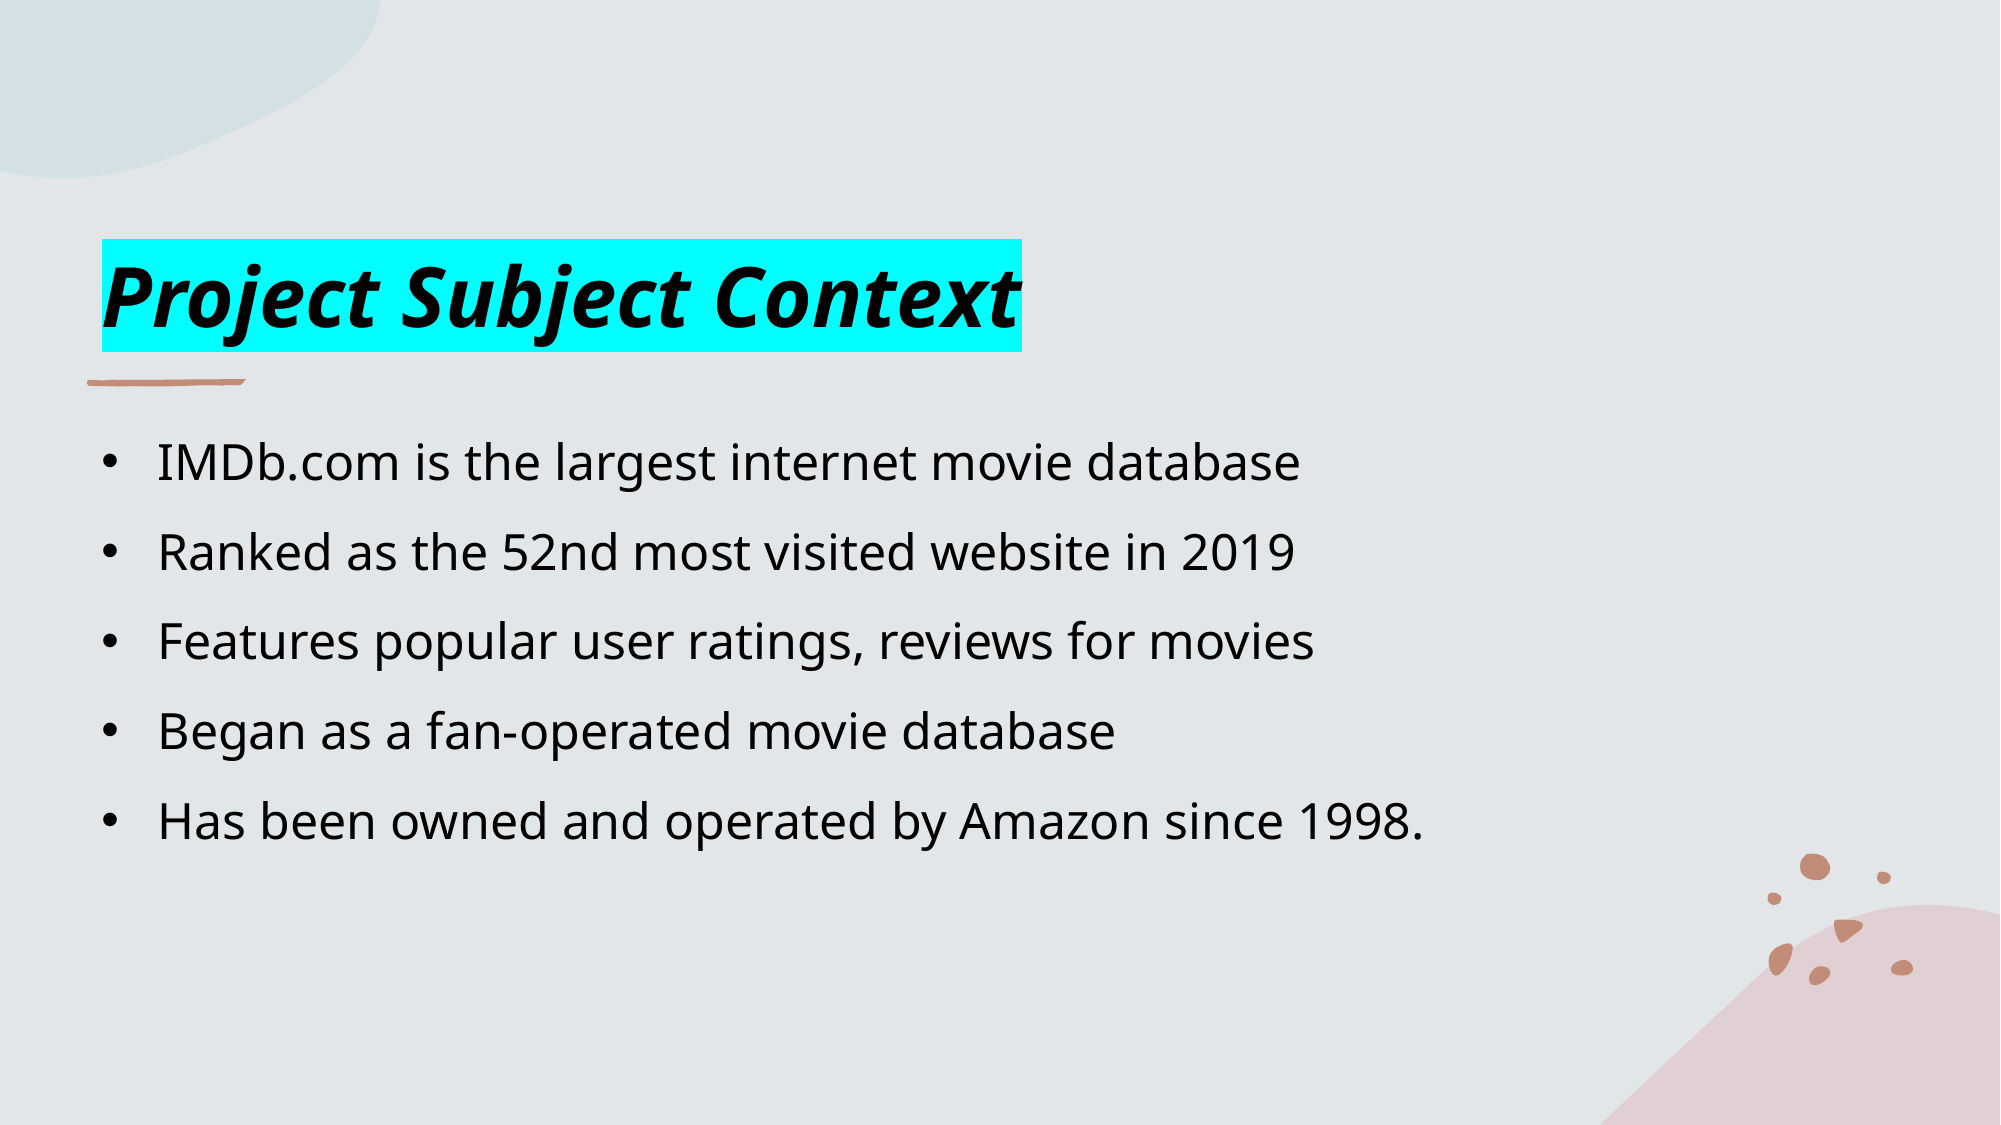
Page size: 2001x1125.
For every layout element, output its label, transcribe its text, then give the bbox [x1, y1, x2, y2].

text_box Project Subject Context [86, 145, 1346, 352]
list IMDb.com is the largest internet movie database Ranked as the 52nd most visited website in 2019 Features popular user ratings, reviews for movies Began as a fan-operated movie database Has been owned and operated by Amazon since 1998. [86, 413, 1740, 996]
